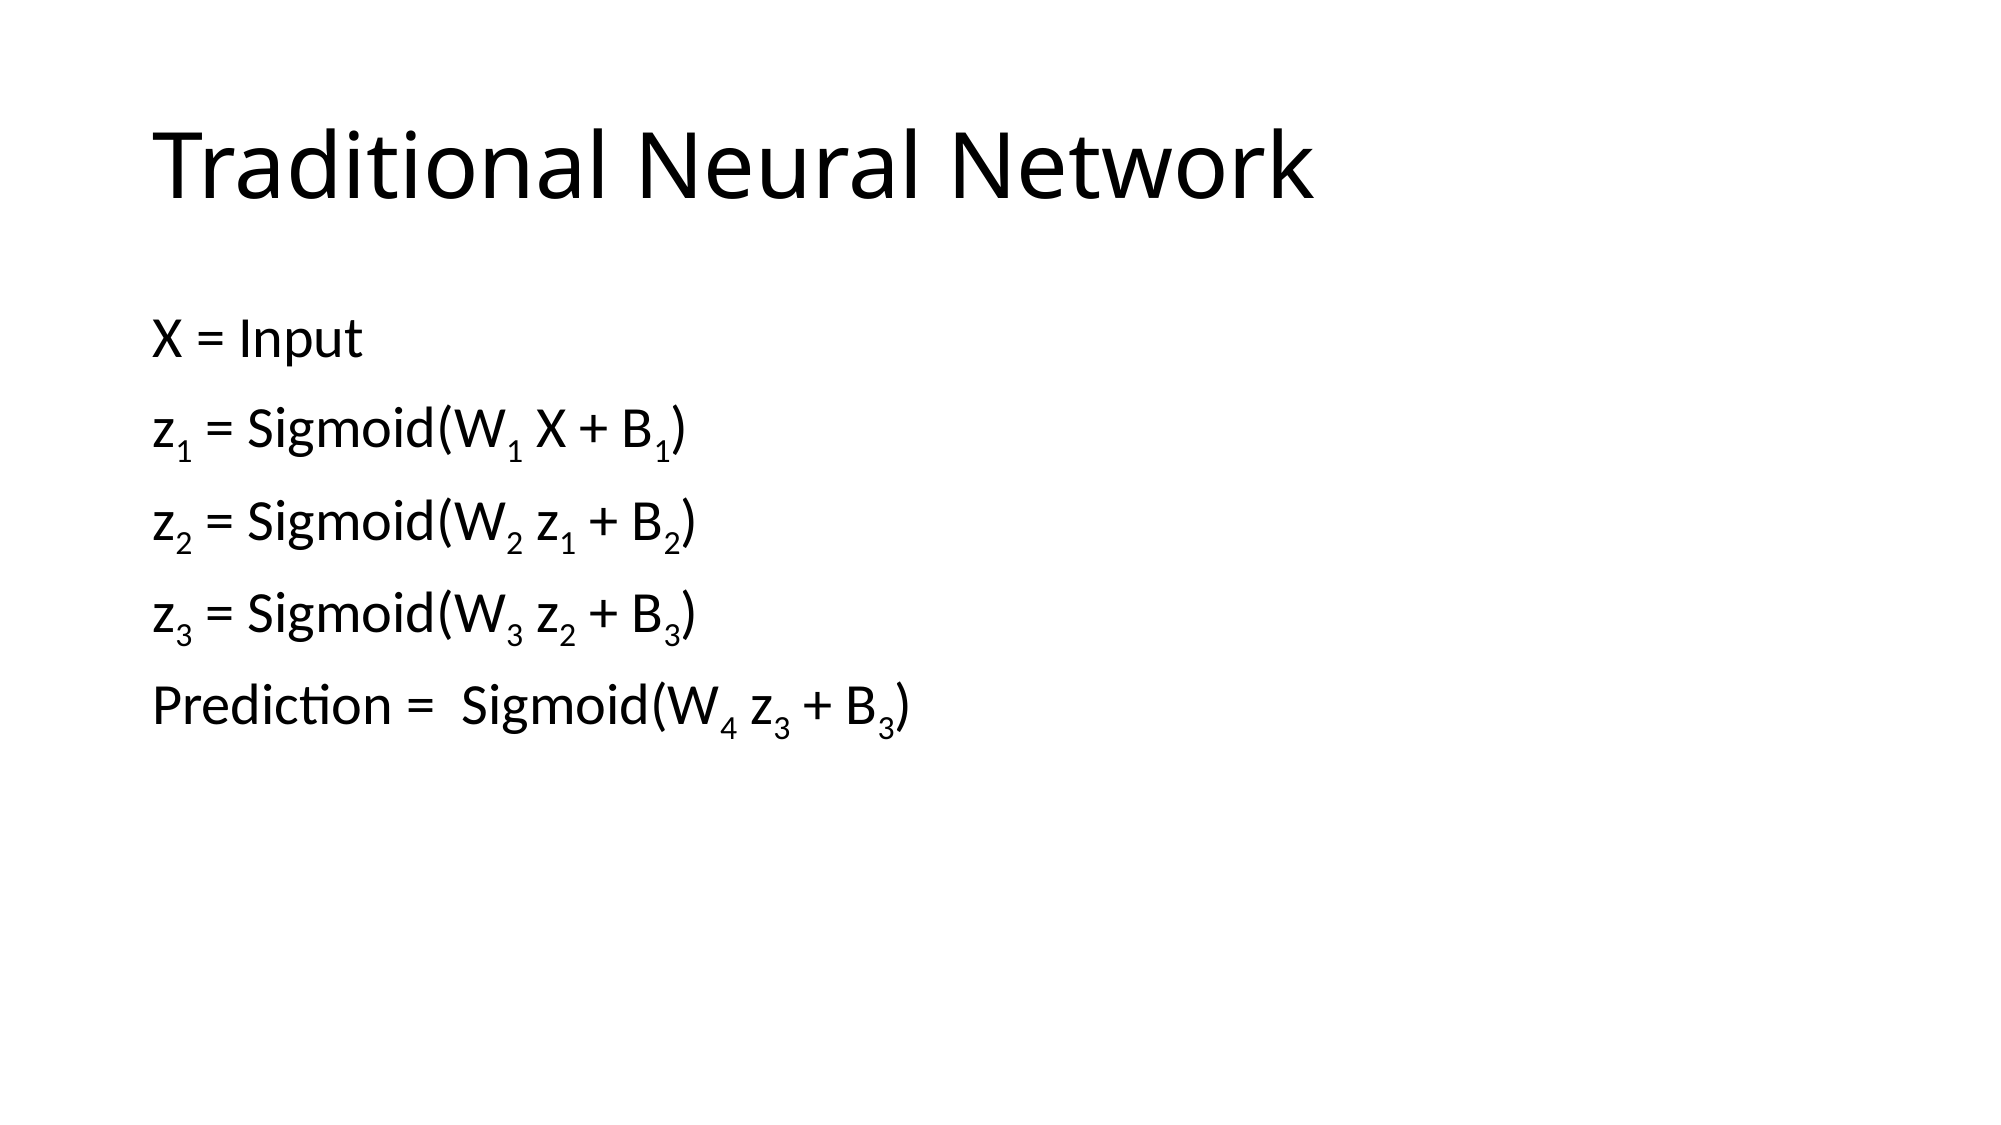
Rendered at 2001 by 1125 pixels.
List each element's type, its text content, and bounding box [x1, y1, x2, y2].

title Traditional Neural Network [137, 59, 1863, 278]
list X = Input z1 = Sigmoid(W1 X + B1) z2 = Sigmoid(W2 z1 + B2) z3 = Sigmoid(W3 z2 + B3) Prediction = Sigmoid(W4 z3 + B3) [137, 299, 1863, 1014]
